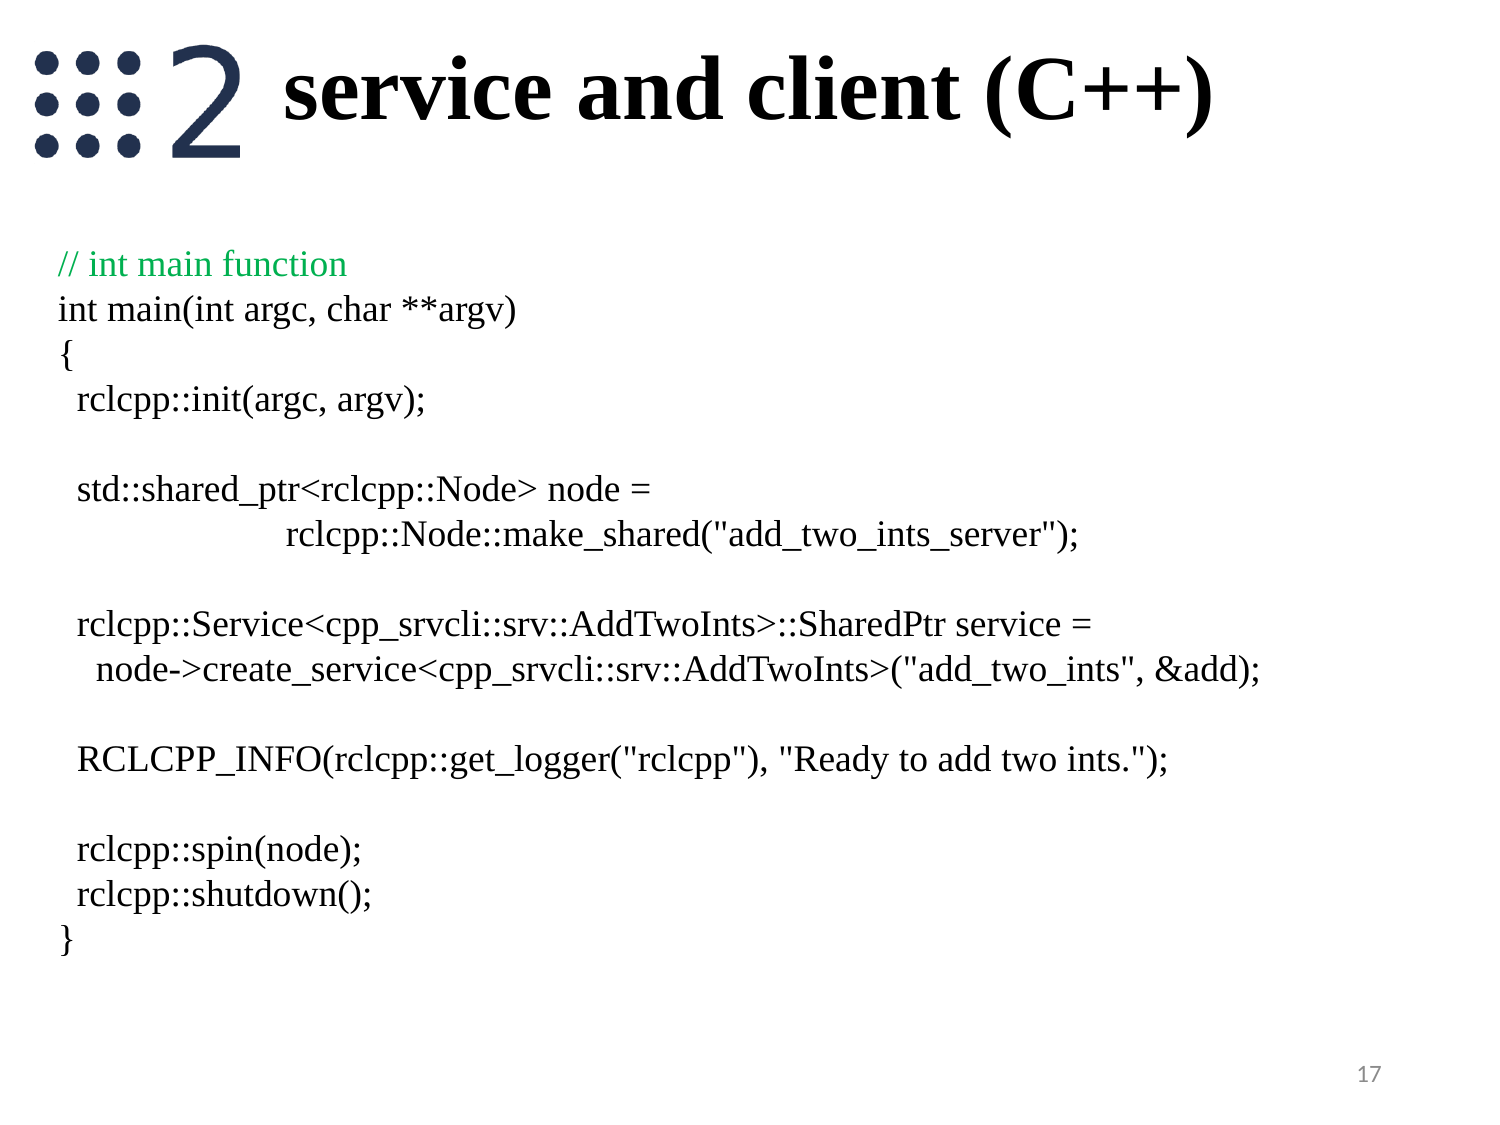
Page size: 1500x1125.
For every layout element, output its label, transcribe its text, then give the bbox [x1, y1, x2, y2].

text_box // int main function int main(int argc, char **argv) { rclcpp::init(argc, argv); std::shared_ptr<rclcpp::Node> node = rclcpp::Node::make_shared("add_two_ints_server"); rclcpp::Service<cpp_srvcli::srv::AddTwoInts>::SharedPtr service = node->create_service<cpp_srvcli::srv::AddTwoInts>("add_two_ints", &add); RCLCPP_INFO(rclcpp::get_logger("rclcpp"), "Ready to add two ints."); rclcpp::spin(node); rclcpp::shutdown(); } [43, 231, 1416, 966]
picture [34, 0, 240, 205]
title service and client (C++) [103, 18, 1397, 162]
slide_number 17 [1059, 1042, 1397, 1103]
